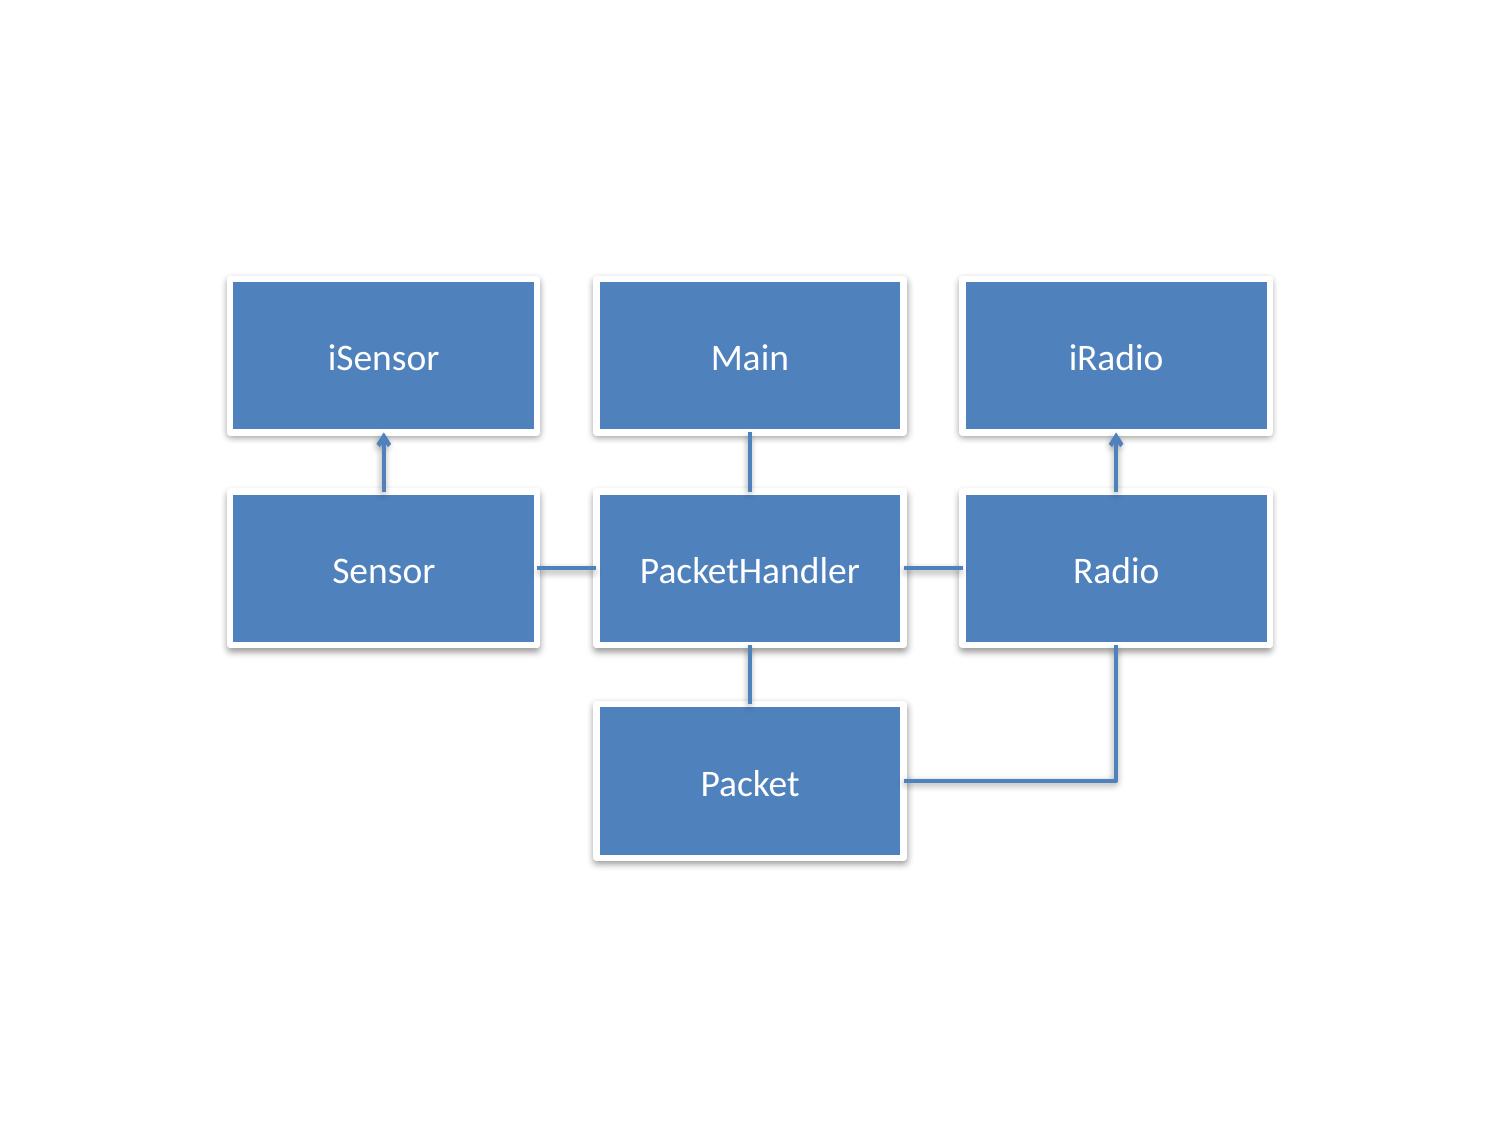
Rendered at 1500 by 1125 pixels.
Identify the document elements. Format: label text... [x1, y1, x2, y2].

text_box Main [593, 276, 907, 436]
text_box PacketHandler [593, 488, 907, 648]
text_box Sensor [227, 488, 540, 648]
text_box Radio [959, 488, 1273, 648]
text_box Packet [593, 701, 907, 861]
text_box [941, 606, 1078, 820]
text_box iSensor [227, 276, 540, 436]
text_box iRadio [959, 276, 1273, 436]
